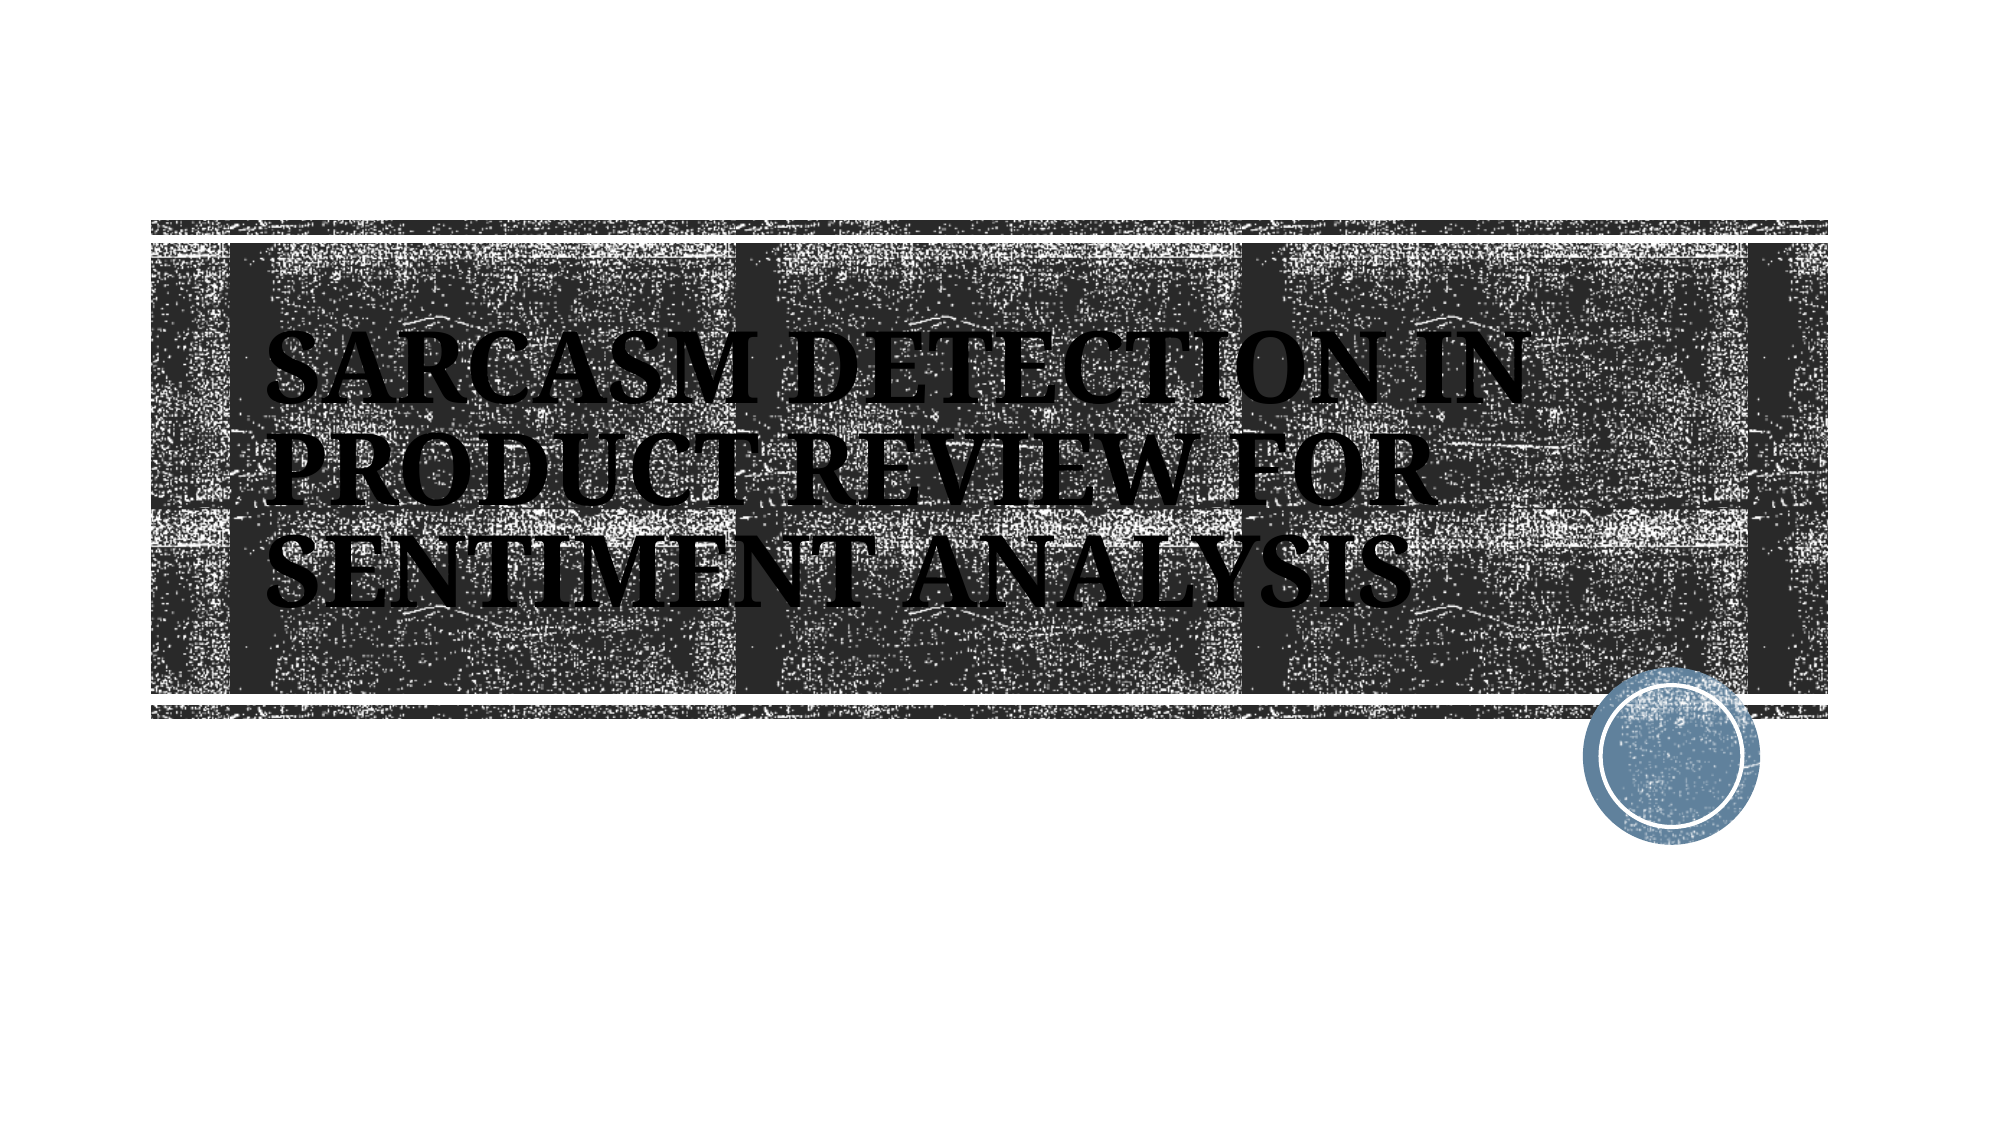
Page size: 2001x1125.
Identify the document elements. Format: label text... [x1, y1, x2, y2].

title SARCASM DETECTION IN PRODUCT REVIEW FOR SENTIMENT ANALYSIS [249, 278, 1750, 671]
